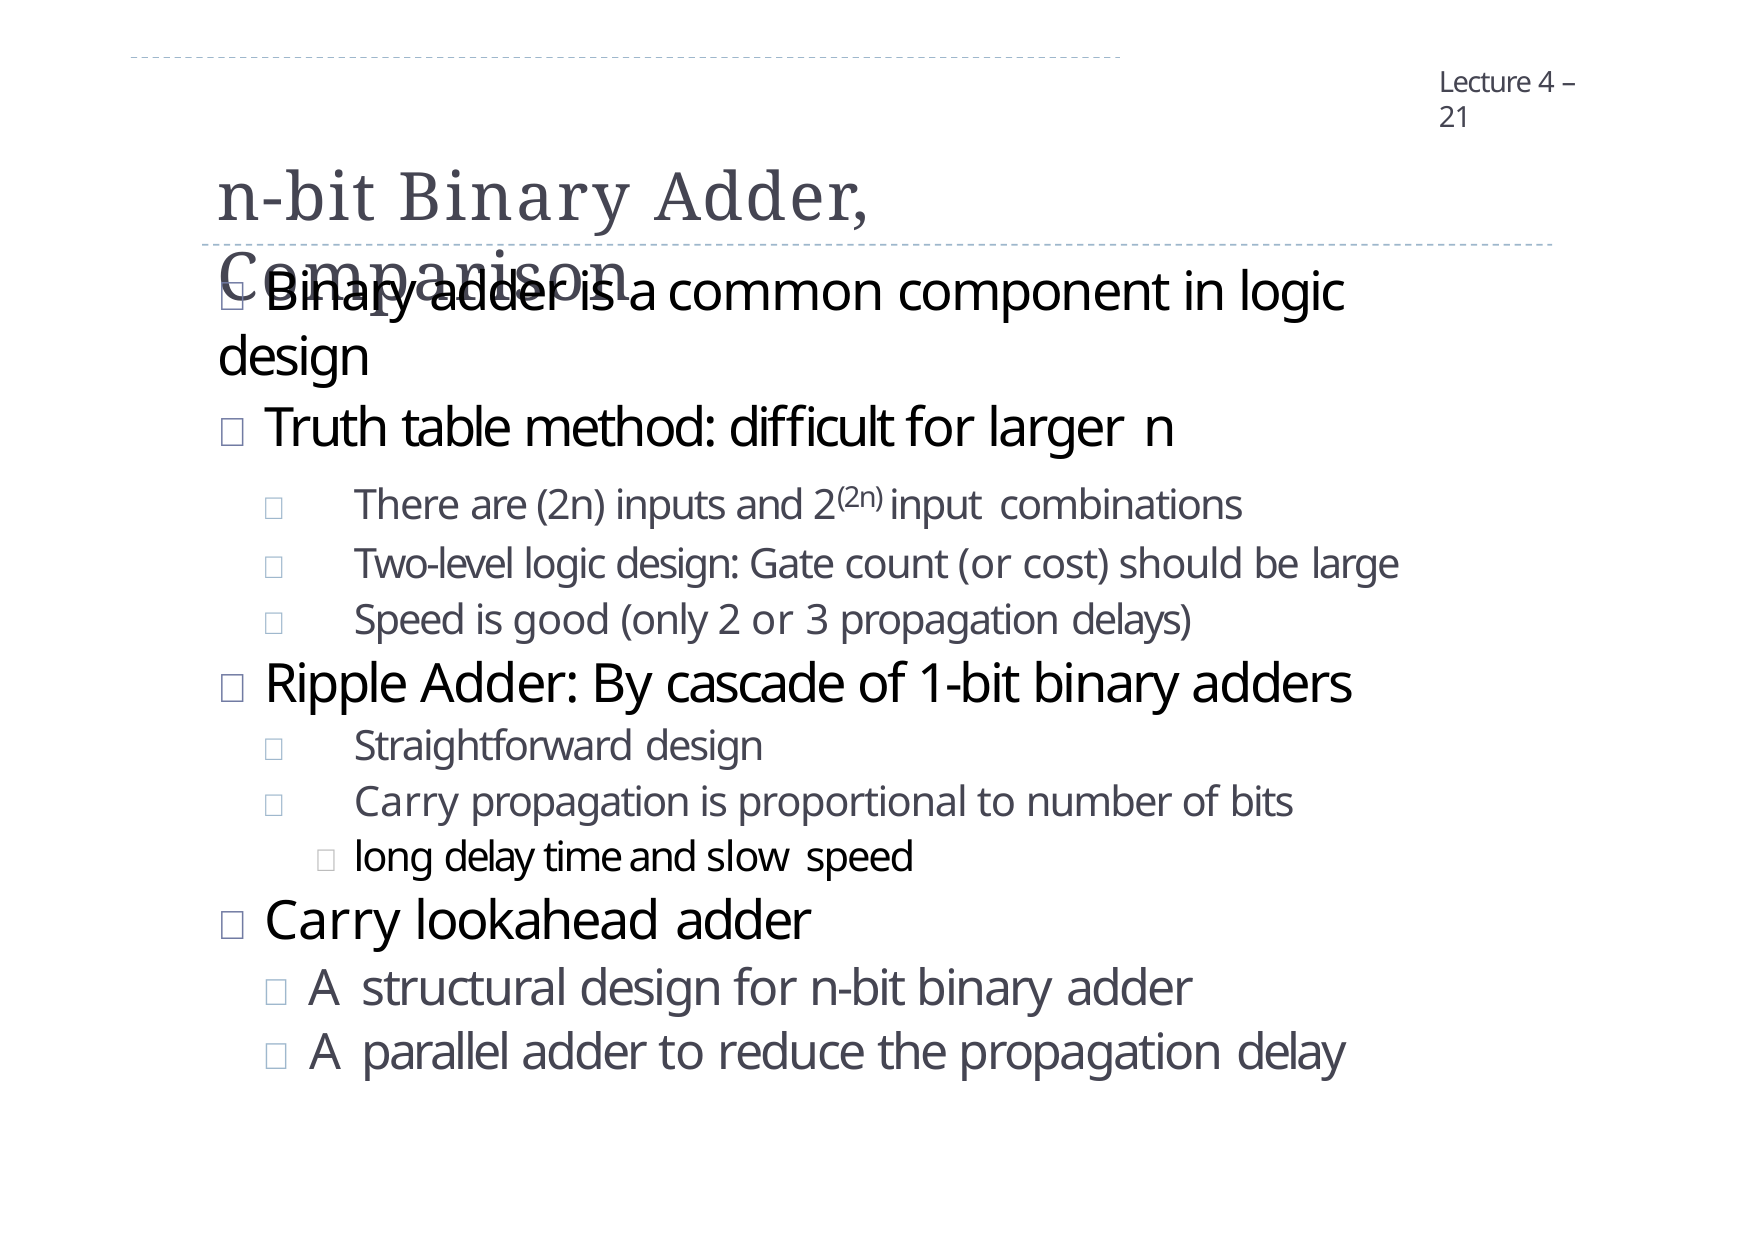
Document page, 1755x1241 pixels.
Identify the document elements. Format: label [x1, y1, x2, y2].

text_box [1436, 61, 1614, 134]
title [215, 152, 1267, 248]
text_box [214, 248, 1427, 1080]
